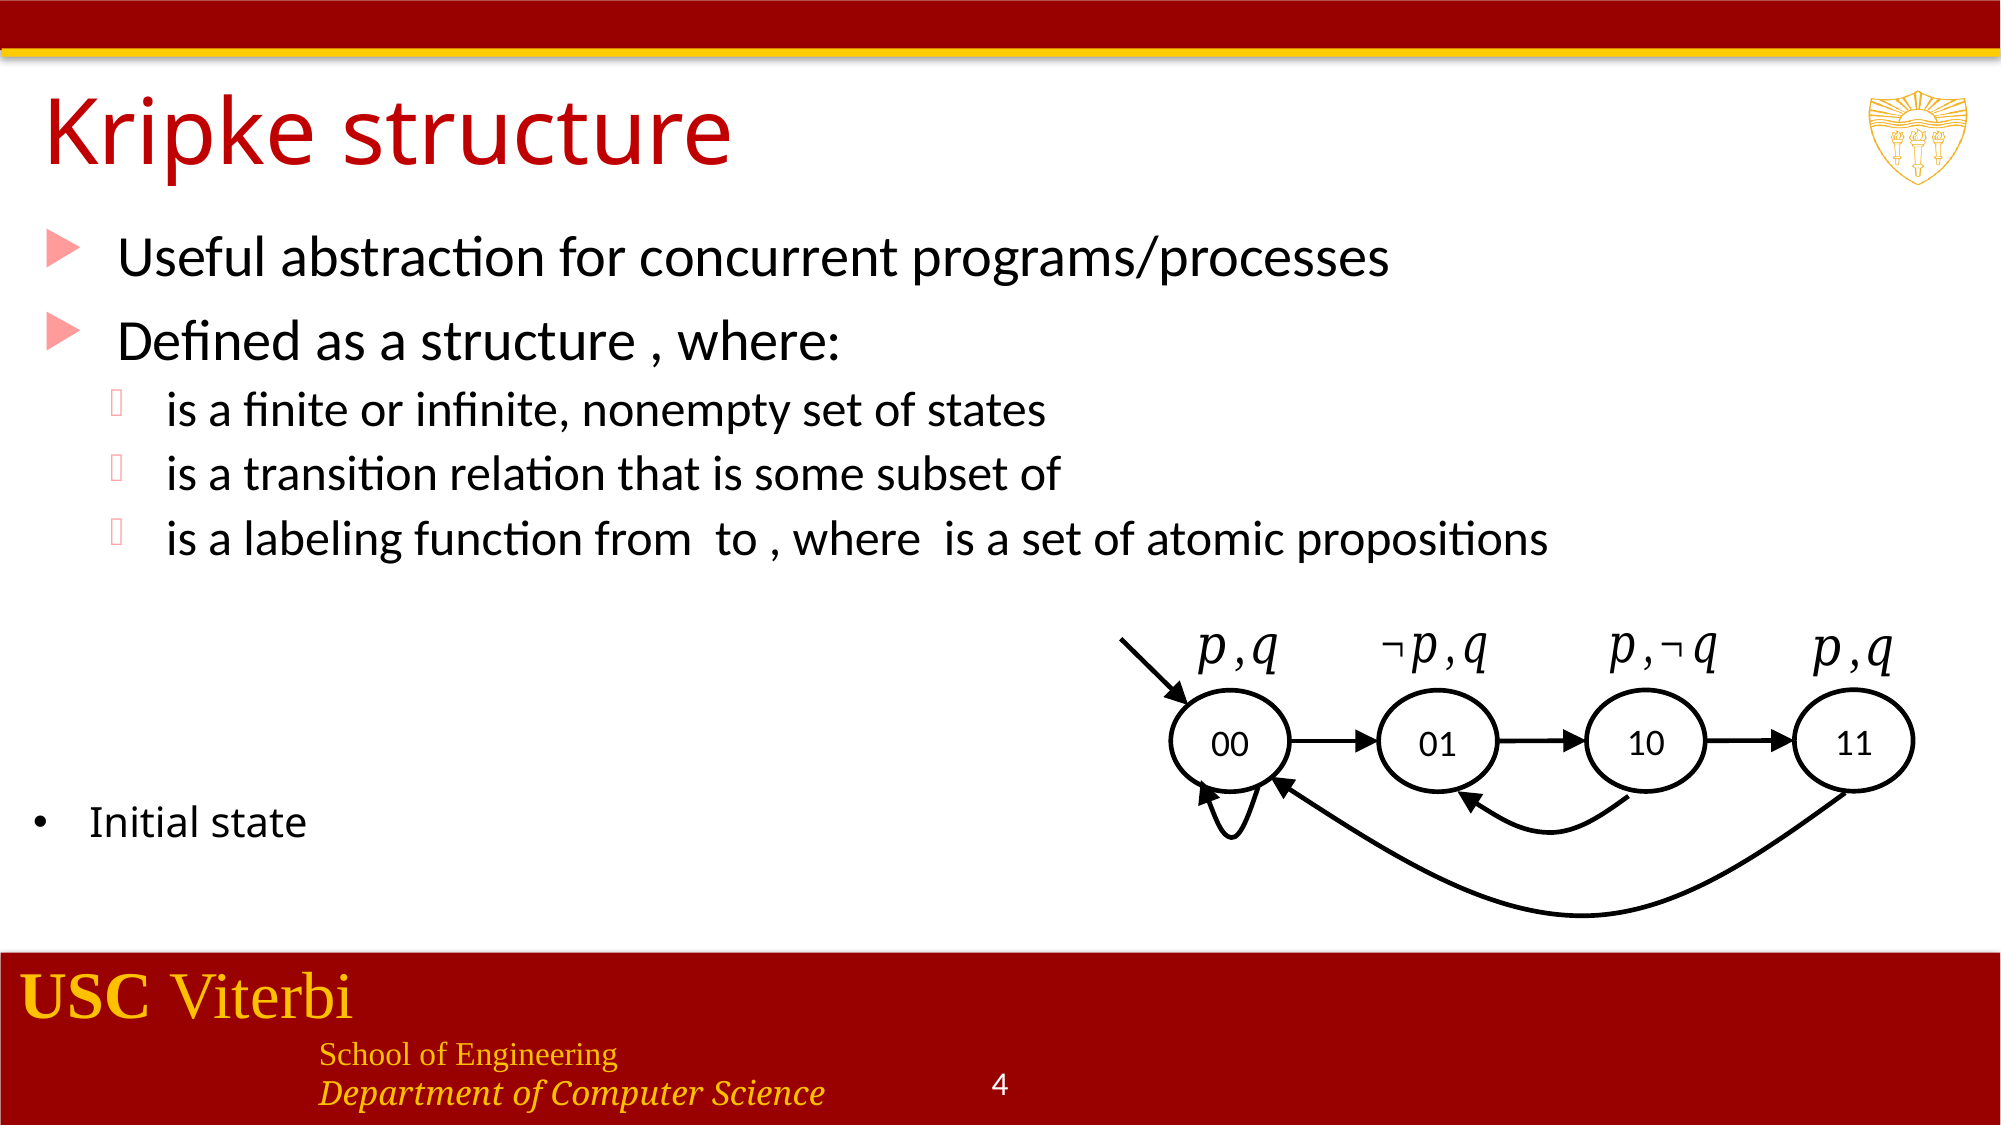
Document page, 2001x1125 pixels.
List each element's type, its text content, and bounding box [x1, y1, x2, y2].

title Kripke structure [27, 70, 1819, 199]
picture [1836, 76, 2000, 199]
slide_number 4 [774, 1051, 1225, 1112]
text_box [1120, 614, 1914, 916]
